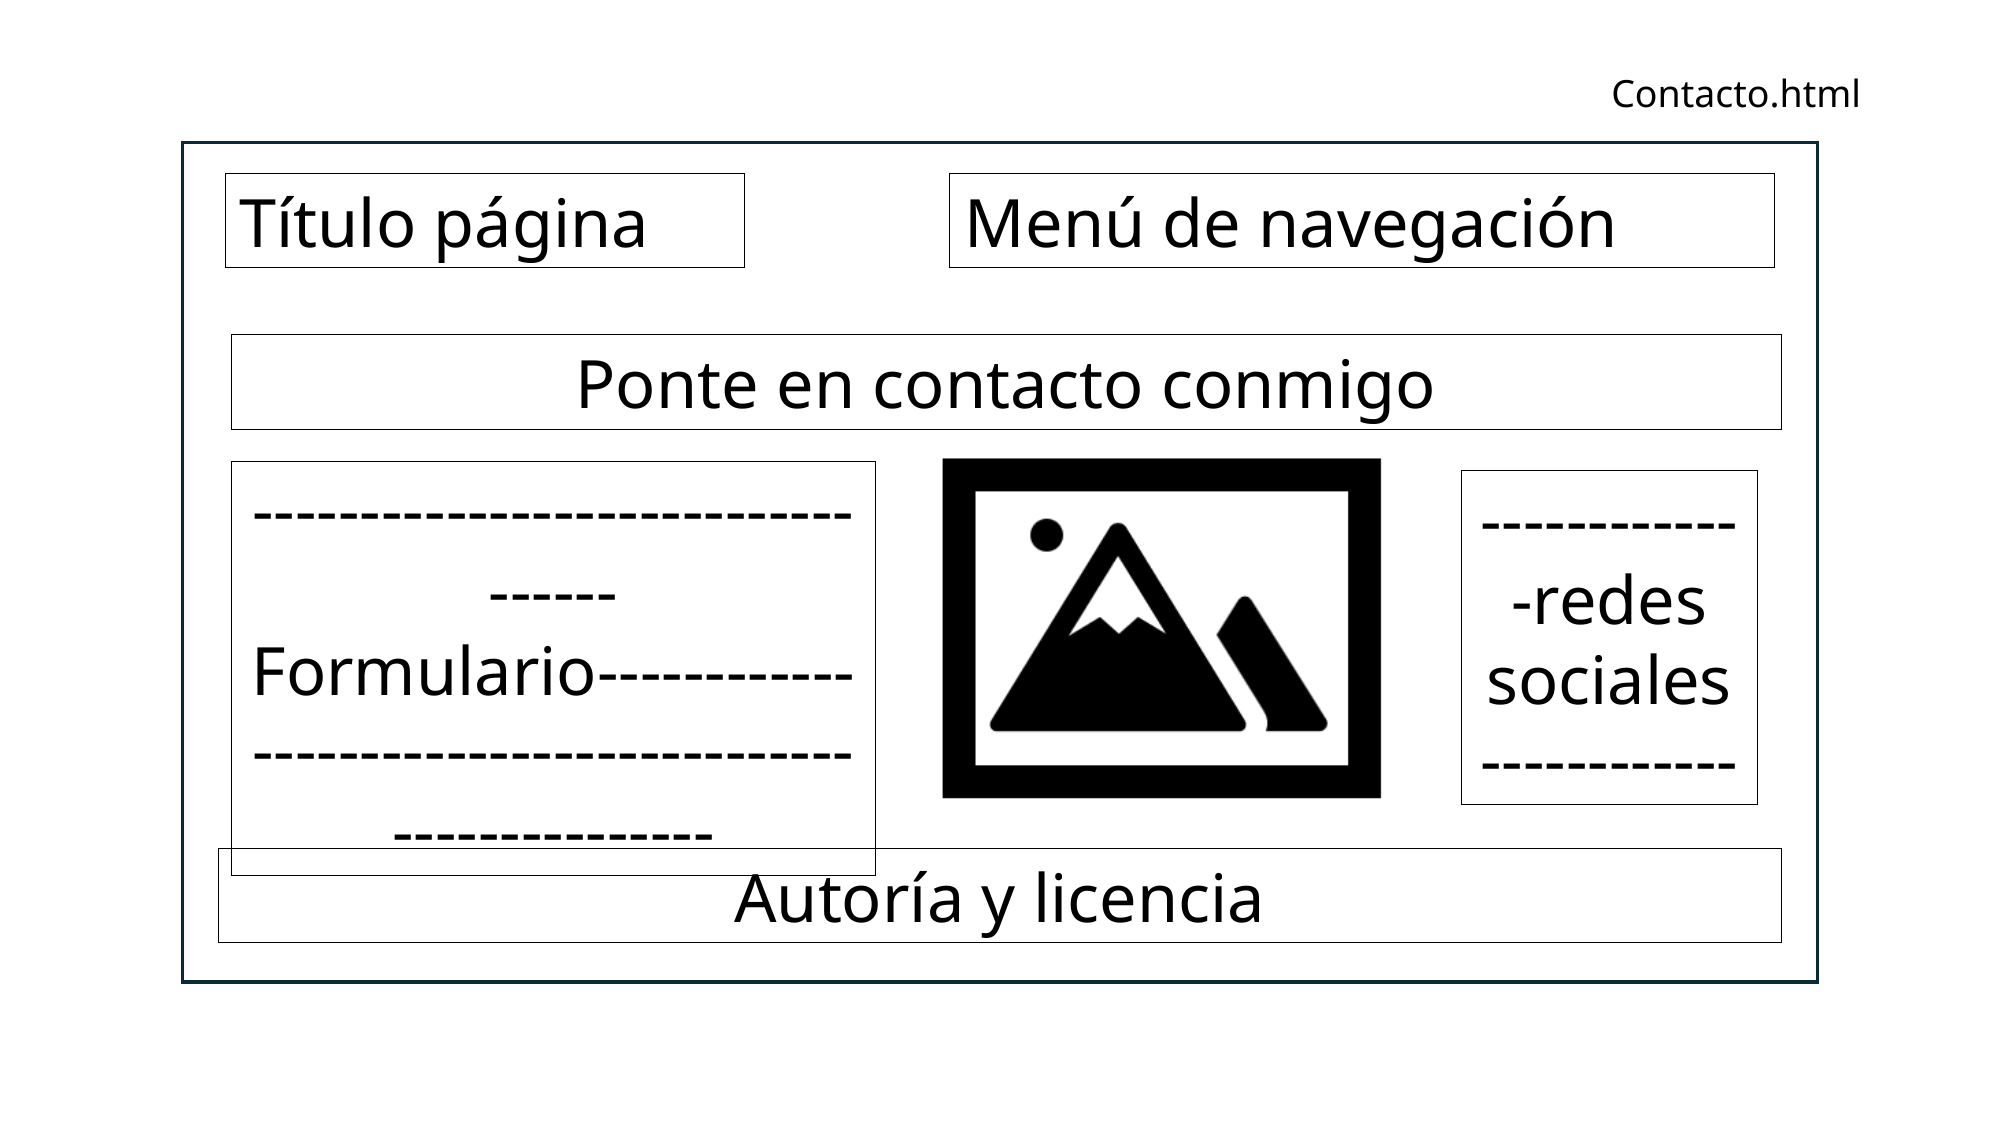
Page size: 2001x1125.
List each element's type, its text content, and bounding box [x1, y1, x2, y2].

text_box Ponte en contacto conmigo [231, 334, 1782, 430]
text_box [181, 141, 1819, 984]
text_box Título página [225, 173, 745, 268]
text_box Menú de navegación [949, 173, 1775, 268]
text_box ----------------------------------Formulario------------------------------------------------------- [231, 461, 876, 876]
text_box Contacto.html [1596, 62, 2000, 123]
text_box -------------redes sociales------------ [1461, 470, 1758, 805]
text_box Autoría y licencia [218, 848, 1782, 943]
picture [898, 359, 1426, 886]
